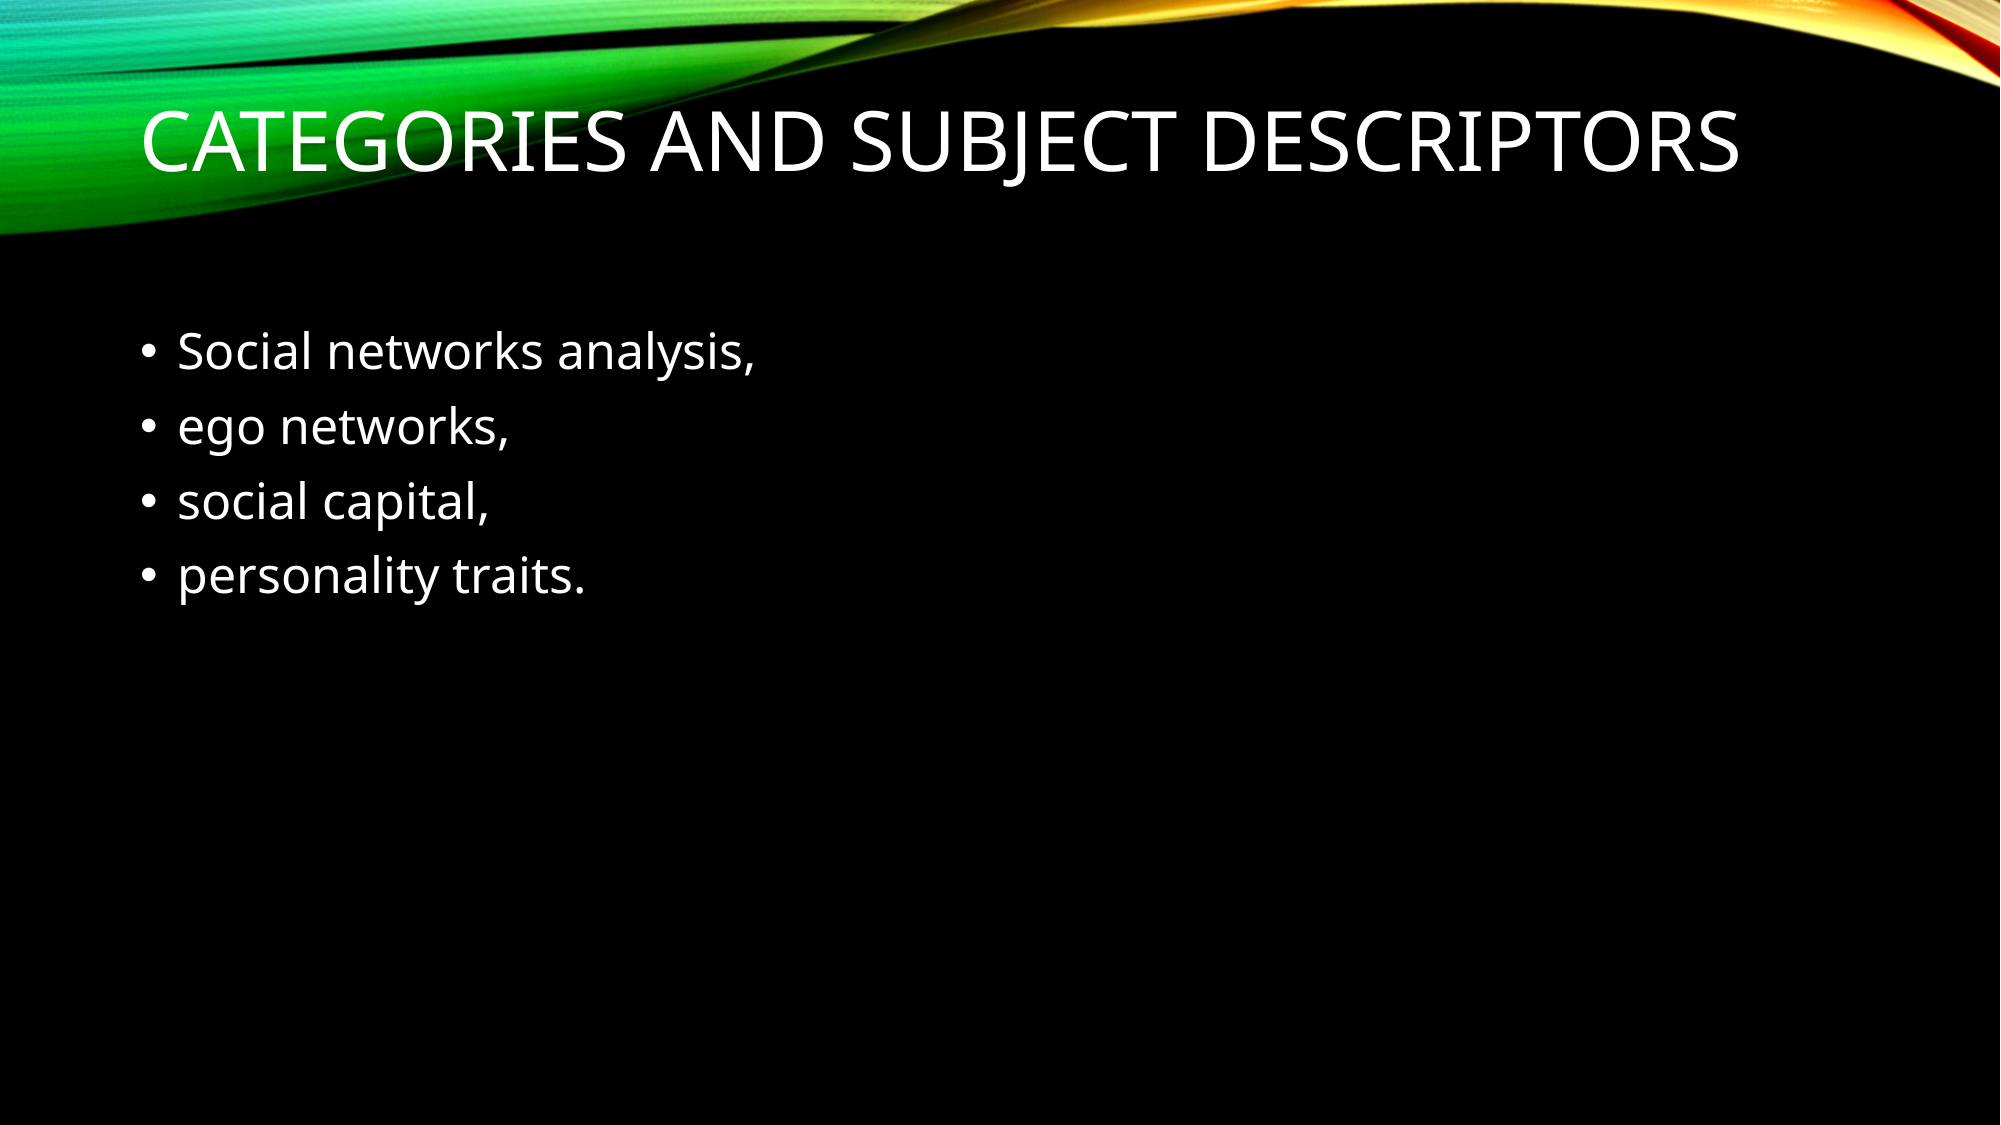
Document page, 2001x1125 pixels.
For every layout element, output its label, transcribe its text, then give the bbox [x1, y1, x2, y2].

list Social networks analysis, ego networks, social capital, personality traits. [124, 318, 1919, 1087]
picture [0, 0, 2000, 237]
title Categories and Subject Descriptors [79, 38, 1804, 251]
